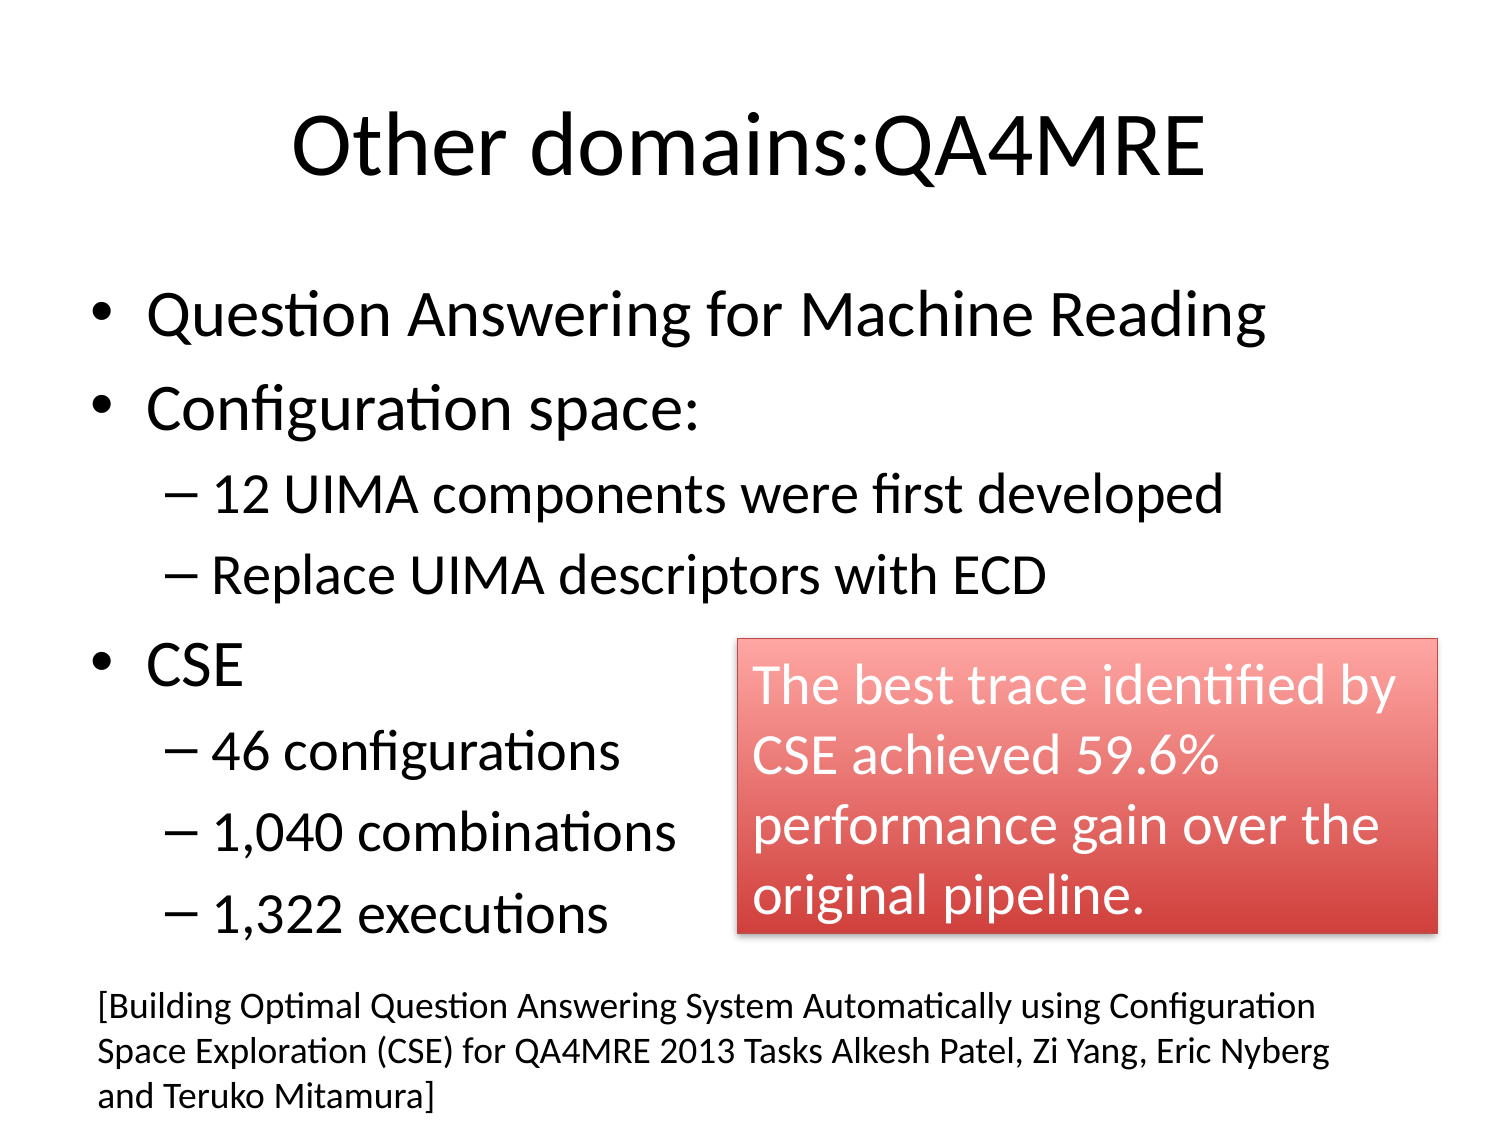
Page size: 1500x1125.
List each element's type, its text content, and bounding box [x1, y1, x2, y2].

text_box [Building Optimal Question Answering System Automatically using Configuration Space Exploration (CSE) for QA4MRE 2013 Tasks Alkesh Patel, Zi Yang, Eric Nyberg and Teruko Mitamura] [82, 973, 1355, 1124]
list Question Answering for Machine Reading Configuration space: 12 UIMA components were first developed Replace UIMA descriptors with ECD CSE 46 configurations 1,040 combinations 1,322 executions [75, 262, 1425, 1013]
text_box The best trace identified by CSE achieved 59.6% performance gain over the original pipeline. [737, 638, 1438, 934]
title Other domains:QA4MRE [75, 45, 1425, 233]
